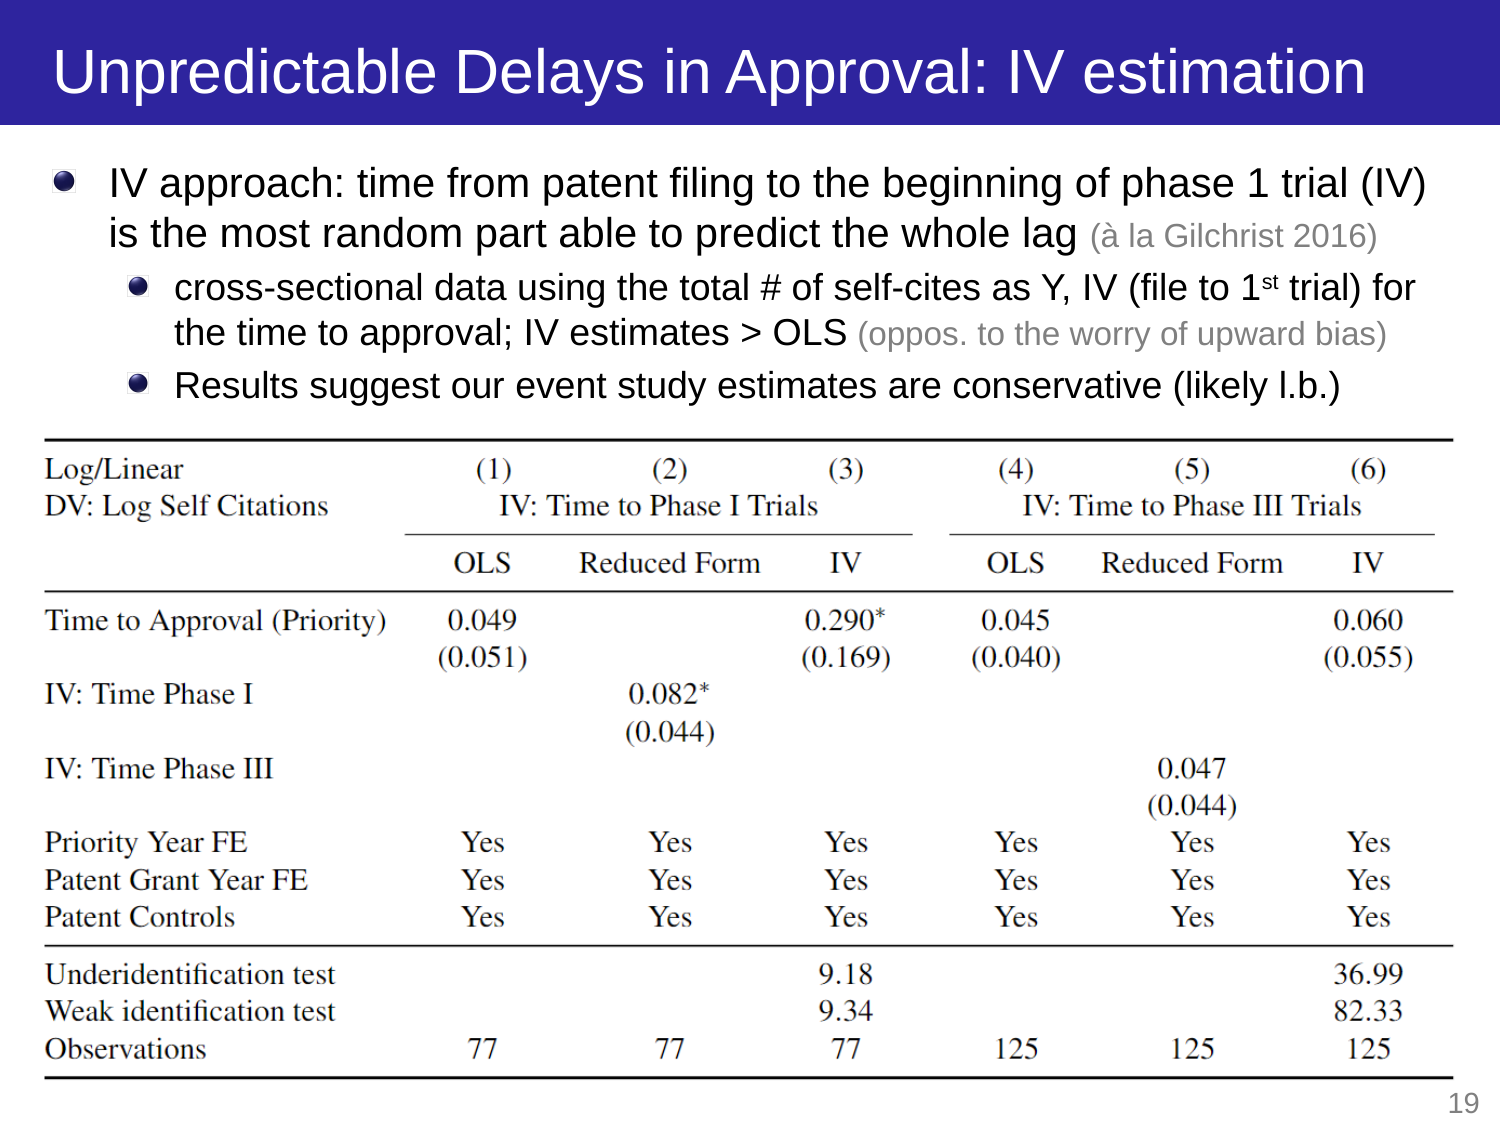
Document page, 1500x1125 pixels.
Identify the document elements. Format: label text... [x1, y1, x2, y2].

picture [127, 275, 149, 297]
picture [52, 169, 76, 193]
picture [37, 430, 1463, 1089]
title Unpredictable Delays in Approval: IV estimation [37, 24, 1475, 113]
list IV approach: time from patent filing to the beginning of phase 1 trial (IV) is the most random part able to predict the whole lag (à la Gilchrist 2016) cross-sectional data using the total # of self-cites as Y, IV (file to 1st trial) for the time to approval; IV estimates > OLS (oppos. to the worry of upward bias) Results suggest our event study estimates are conservative (likely l.b.) [37, 148, 1463, 430]
picture [127, 372, 149, 394]
